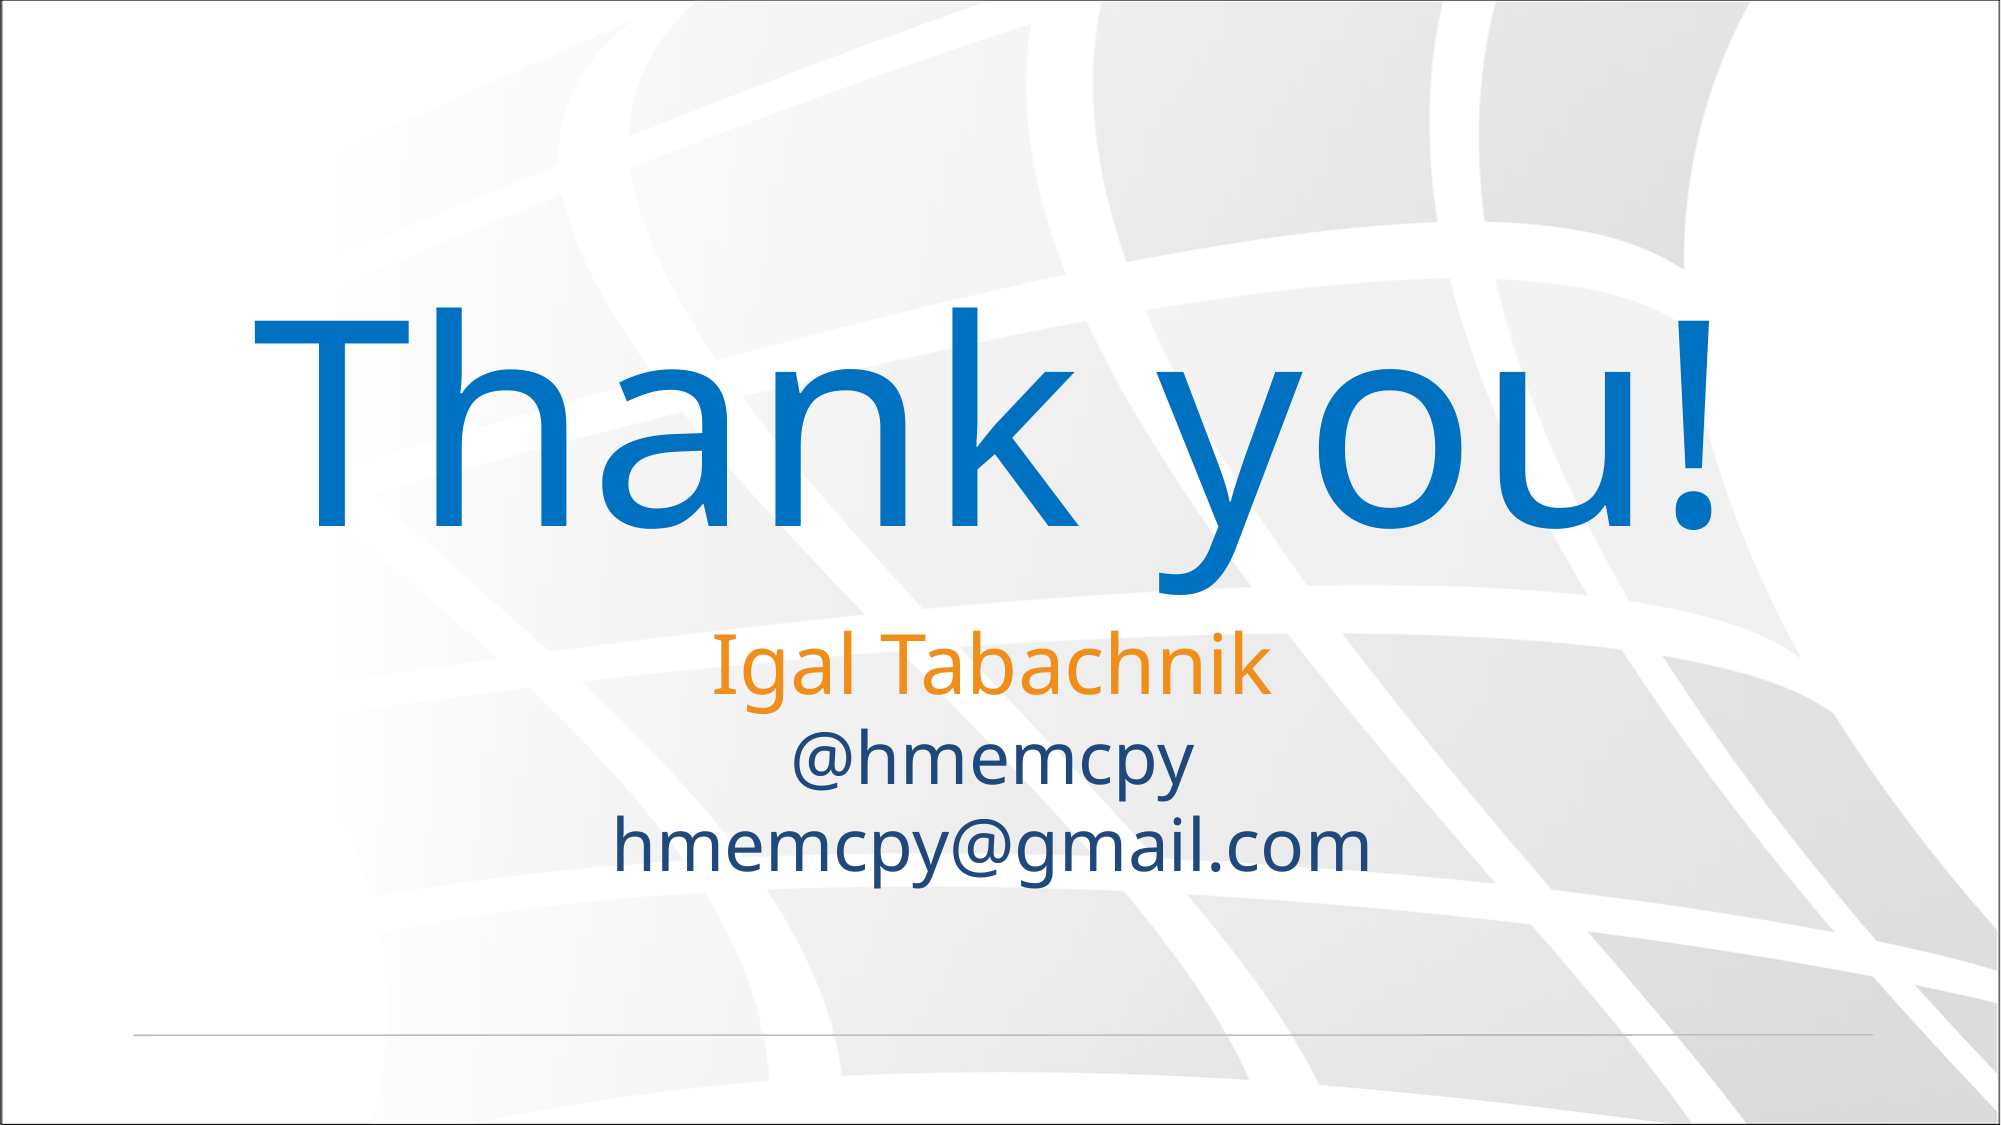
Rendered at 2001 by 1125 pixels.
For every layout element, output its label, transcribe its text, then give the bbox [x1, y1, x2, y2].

picture [0, 0, 2001, 1125]
title Thank you! [125, 231, 1875, 600]
text_box Igal Tabachnik @hmemcpy hmemcpy@gmail.com [610, 599, 1390, 907]
